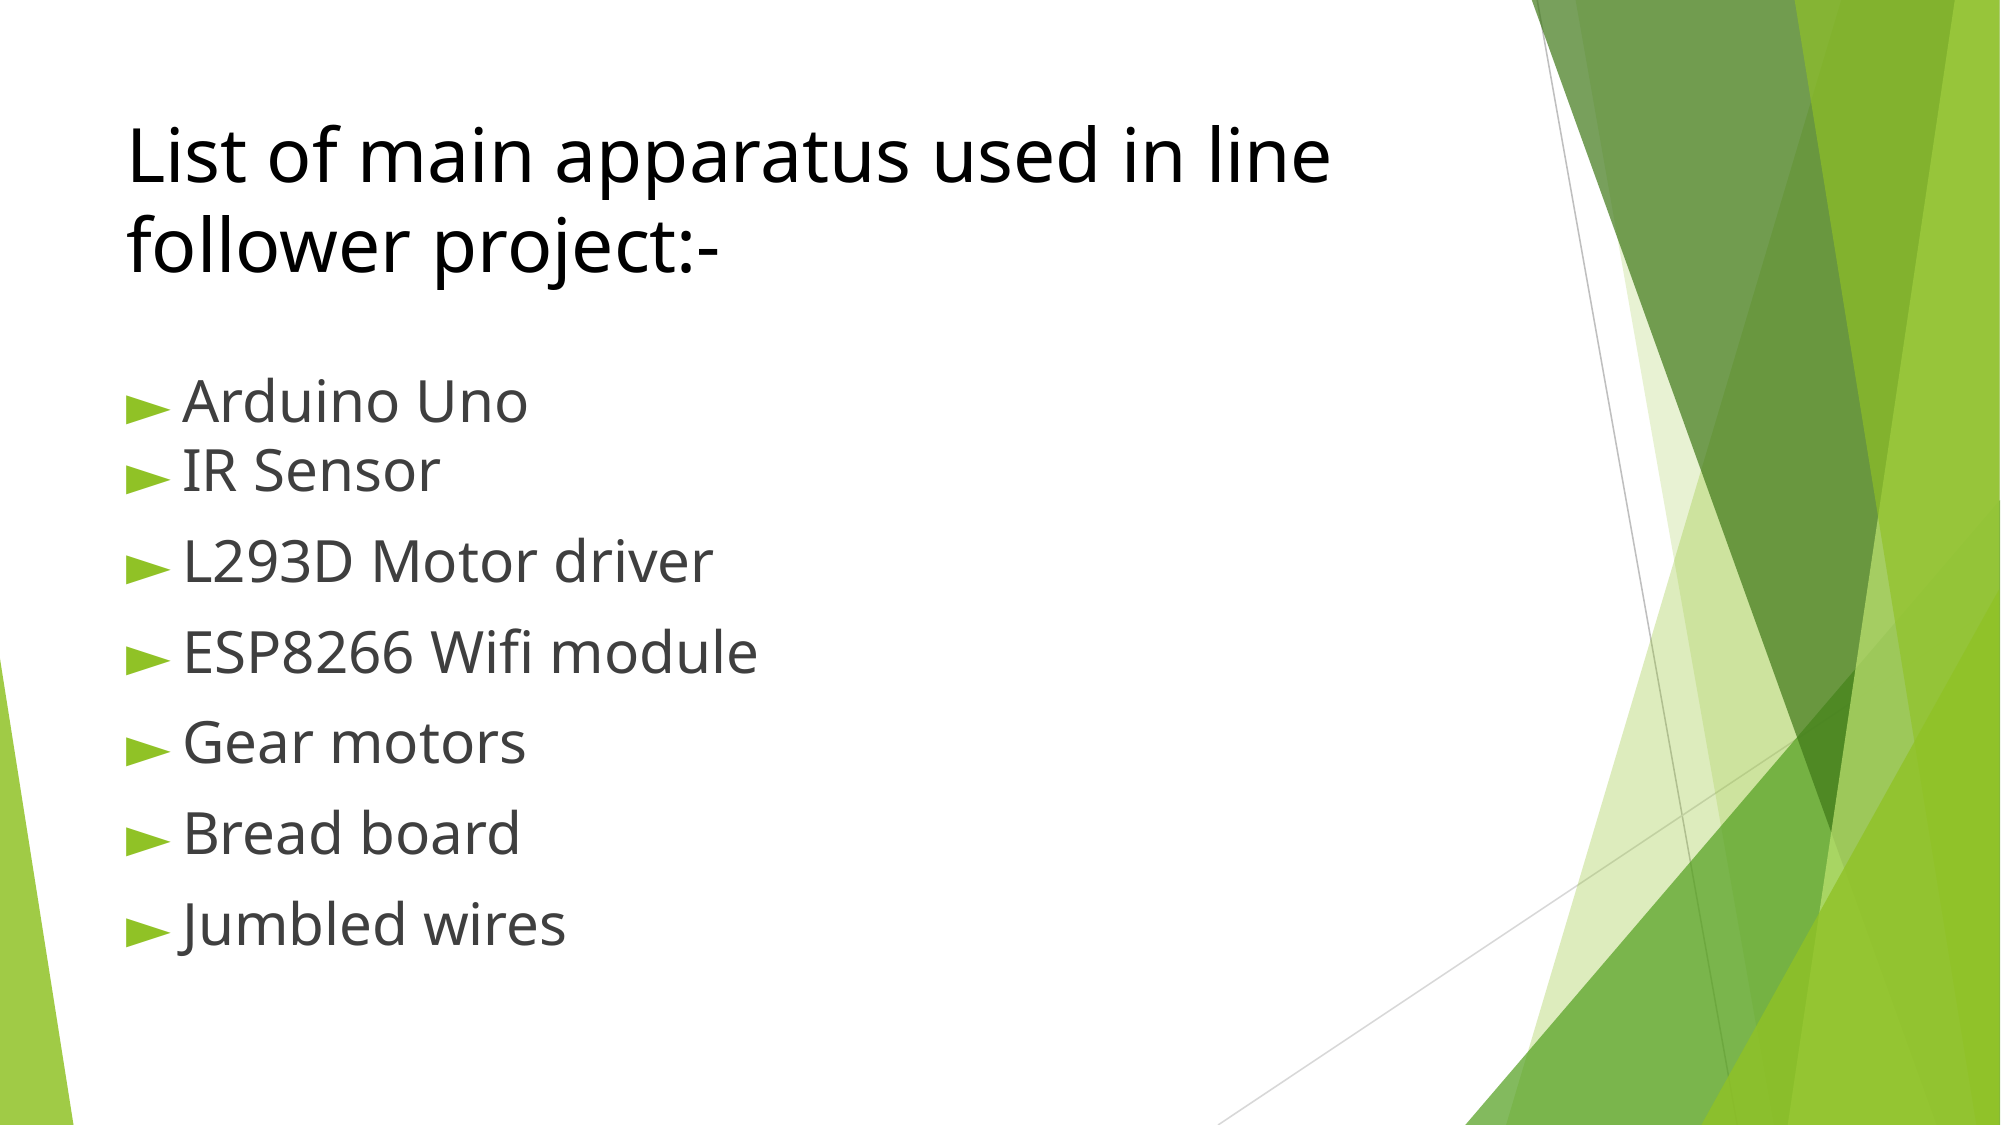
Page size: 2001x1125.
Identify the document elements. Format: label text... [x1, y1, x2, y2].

title List of main apparatus used in line follower project:- [111, 99, 1522, 317]
list Arduino Uno IR Sensor L293D Motor driver ESP8266 Wifi module Gear motors Bread board Jumbled wires [111, 356, 1522, 993]
